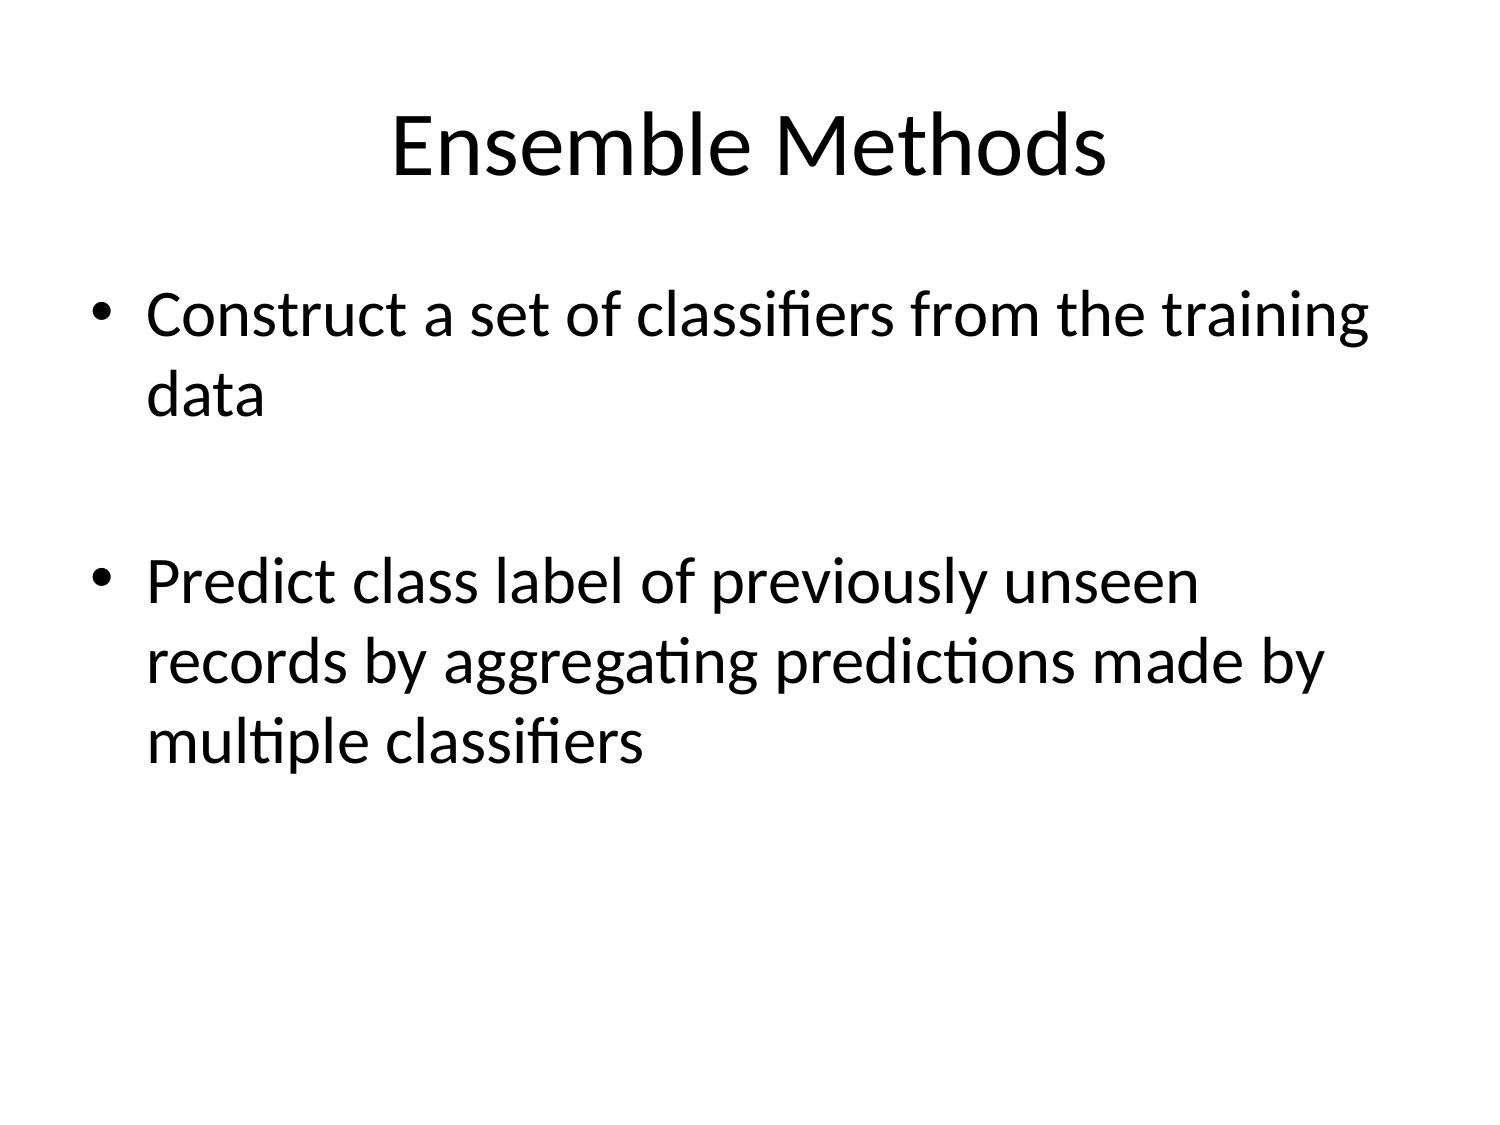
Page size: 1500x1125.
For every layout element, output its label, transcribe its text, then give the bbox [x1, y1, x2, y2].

title Ensemble Methods [75, 45, 1425, 233]
list Construct a set of classifiers from the training data Predict class label of previously unseen records by aggregating predictions made by multiple classifiers [75, 262, 1425, 1005]
